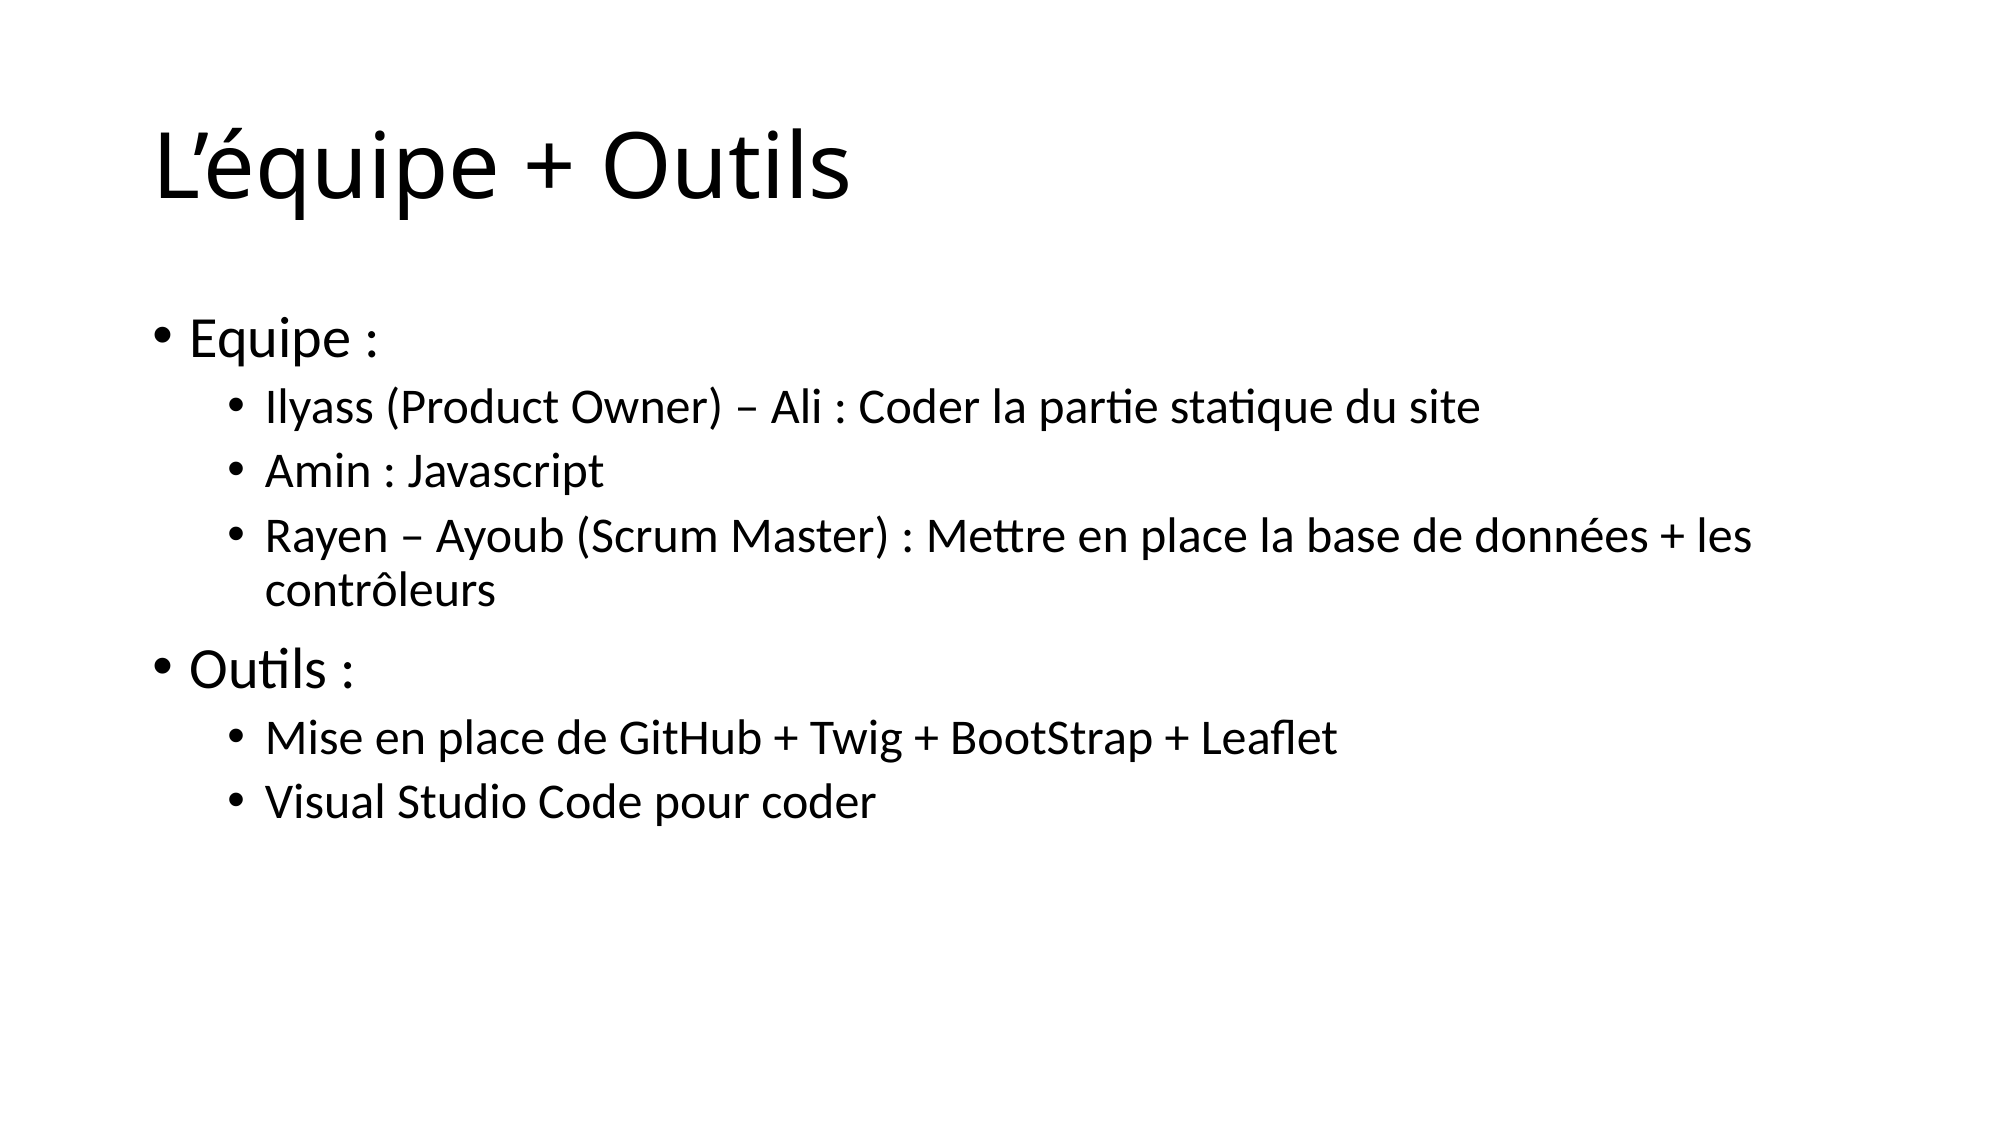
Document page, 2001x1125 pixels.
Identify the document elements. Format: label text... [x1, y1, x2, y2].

list Equipe : Ilyass (Product Owner) – Ali : Coder la partie statique du site Amin : Javascript Rayen – Ayoub (Scrum Master) : Mettre en place la base de données + les contrôleurs Outils : Mise en place de GitHub + Twig + BootStrap + Leaflet Visual Studio Code pour coder [137, 299, 1863, 1014]
title L’équipe + Outils [137, 59, 1863, 278]
